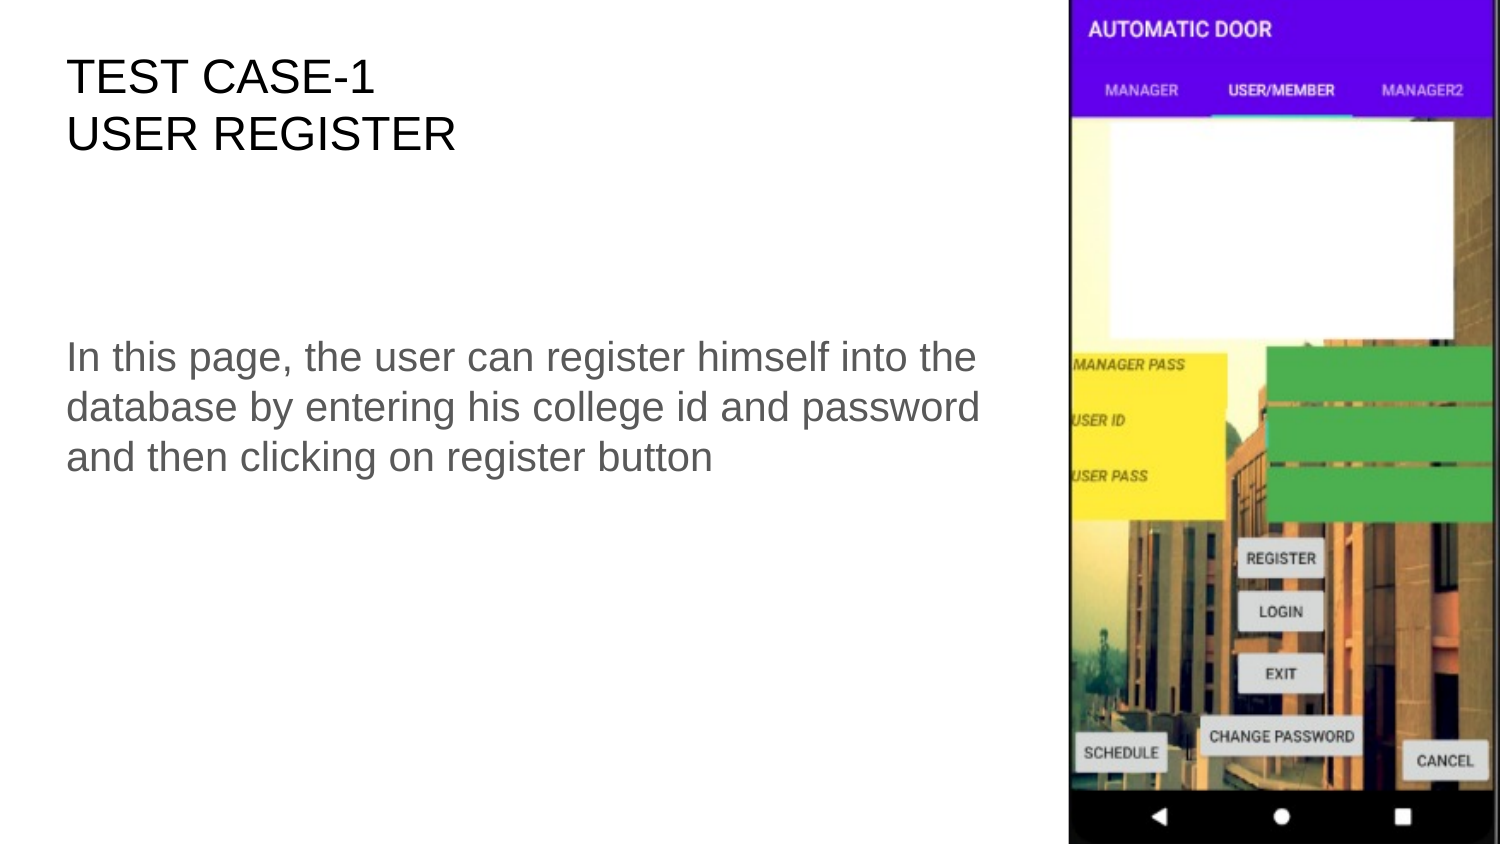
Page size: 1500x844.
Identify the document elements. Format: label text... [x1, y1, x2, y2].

title TEST CASE-1 USER REGISTER In this page, the user can register himself into the database by entering his college id and password and then clicking on register button [51, 29, 1063, 590]
picture [1068, 0, 1500, 844]
